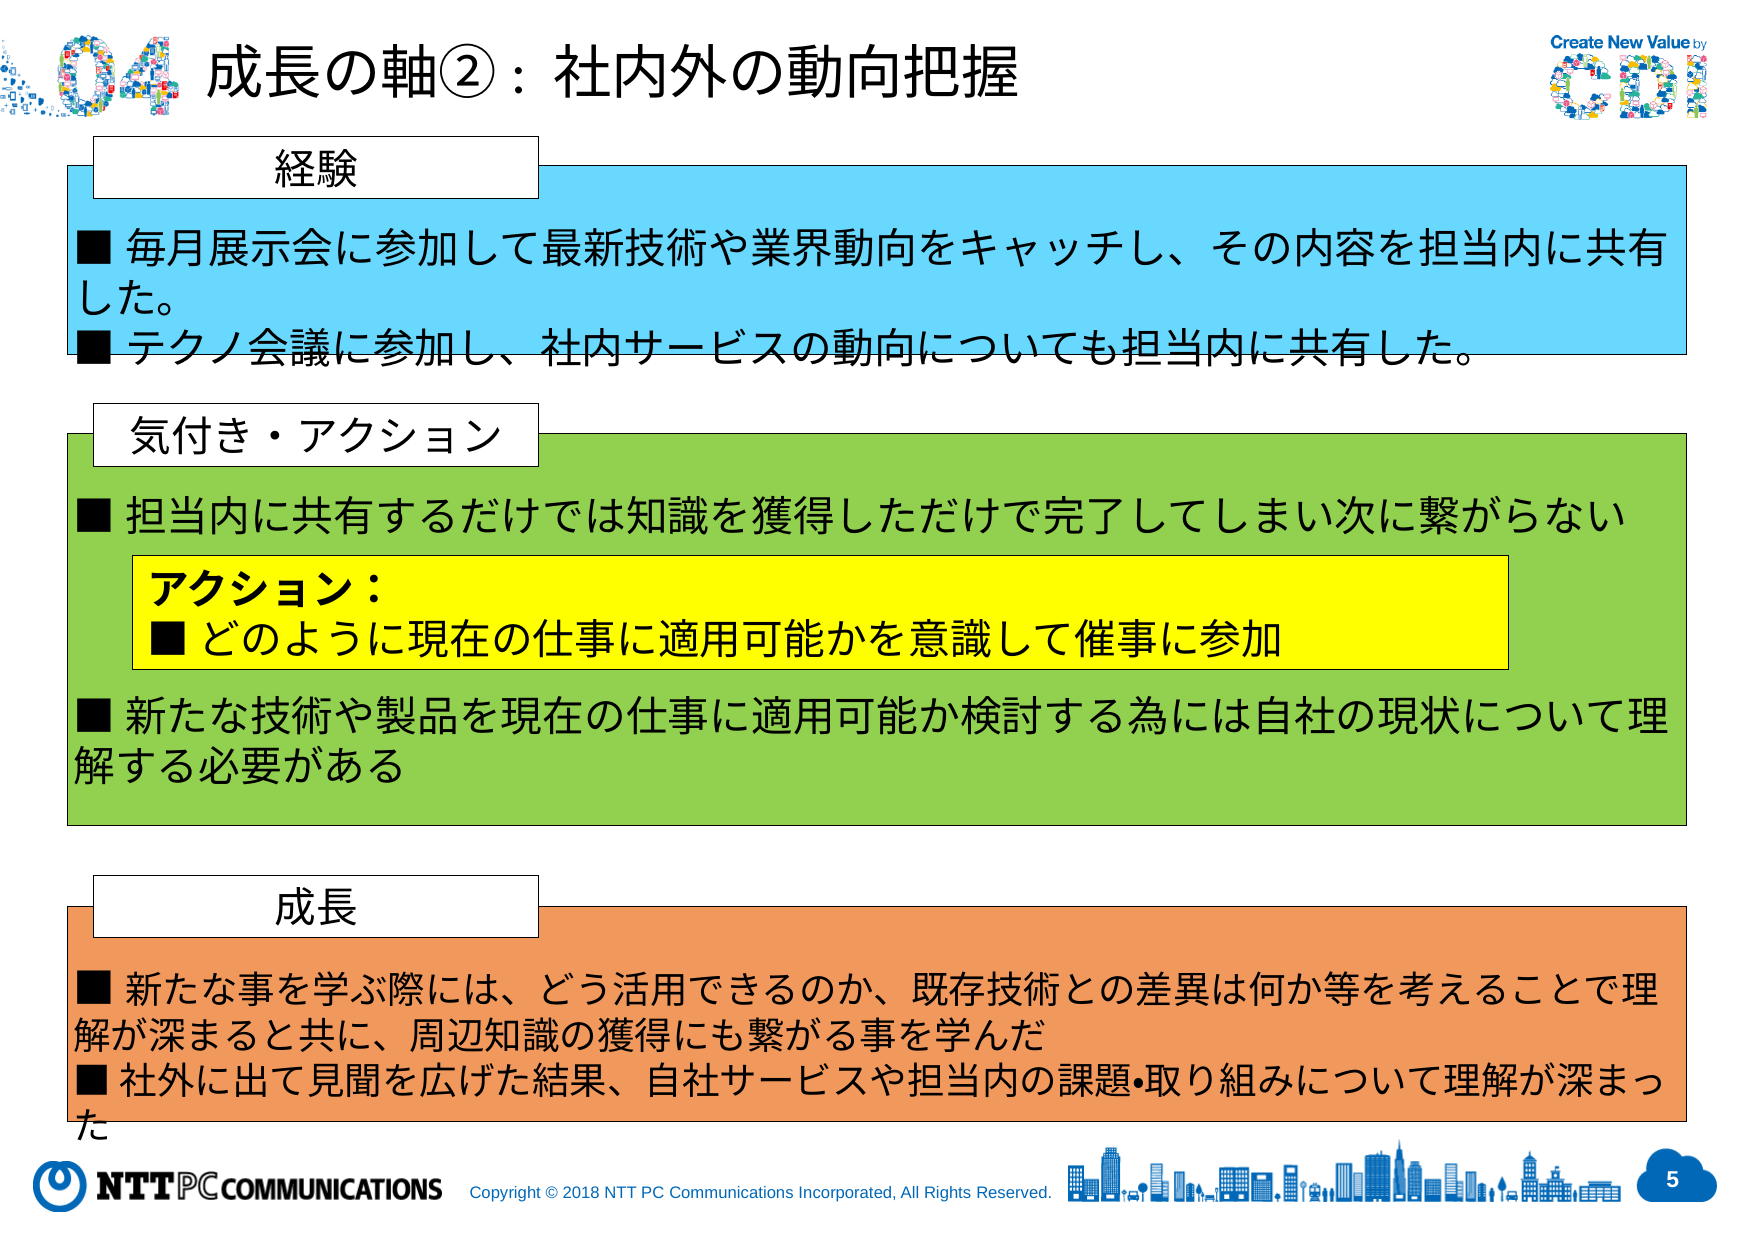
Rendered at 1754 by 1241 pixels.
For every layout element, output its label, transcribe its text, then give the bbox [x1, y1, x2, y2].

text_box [67, 136, 1687, 1122]
picture [33, 1161, 442, 1212]
picture [0, 35, 179, 117]
picture [1068, 1139, 1717, 1202]
list 成長の軸②: 社内外の動向把握 [190, 35, 1551, 115]
picture [1550, 35, 1707, 120]
